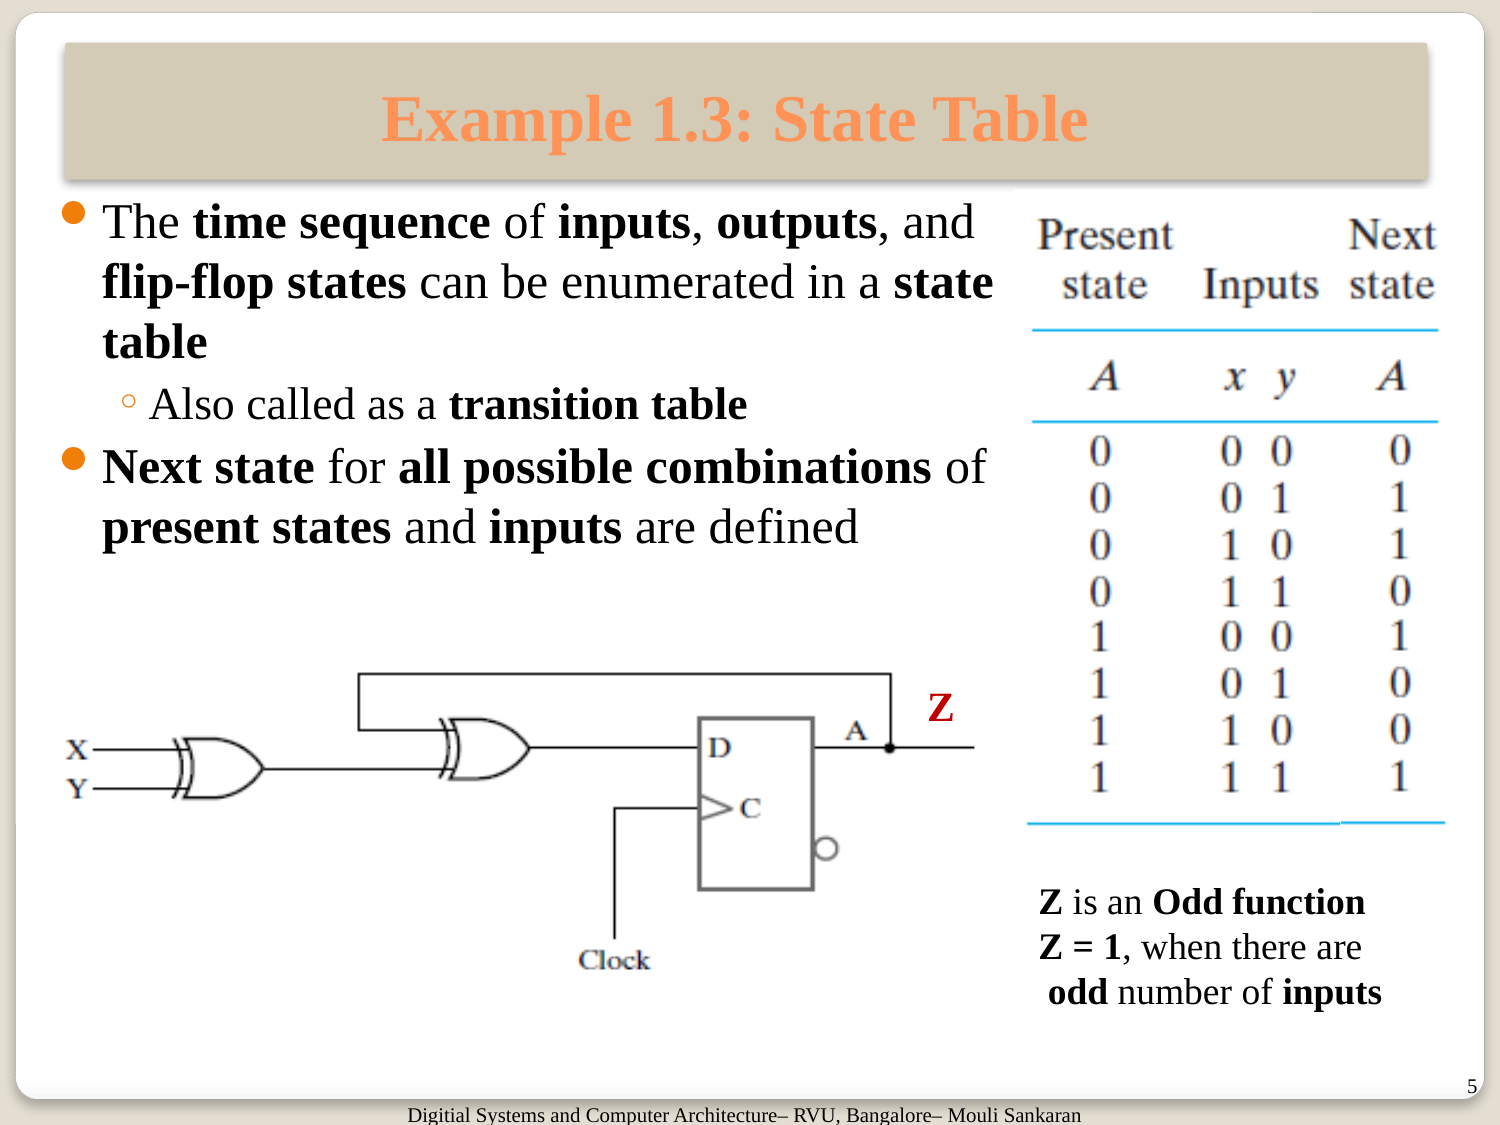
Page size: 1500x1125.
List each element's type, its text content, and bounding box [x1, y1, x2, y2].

text_box Z is an Odd function Z = 1, when there are odd number of inputs [1023, 869, 1398, 1020]
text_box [64, 628, 975, 984]
list The time sequence of inputs, outputs, and flip-flop states can be enumerated in a state table Also called as a transition table Next state for all possible combinations of present states and inputs are defined [28, 173, 1022, 634]
title Example 1.3: State Table [64, 54, 1408, 175]
picture [1009, 188, 1468, 842]
